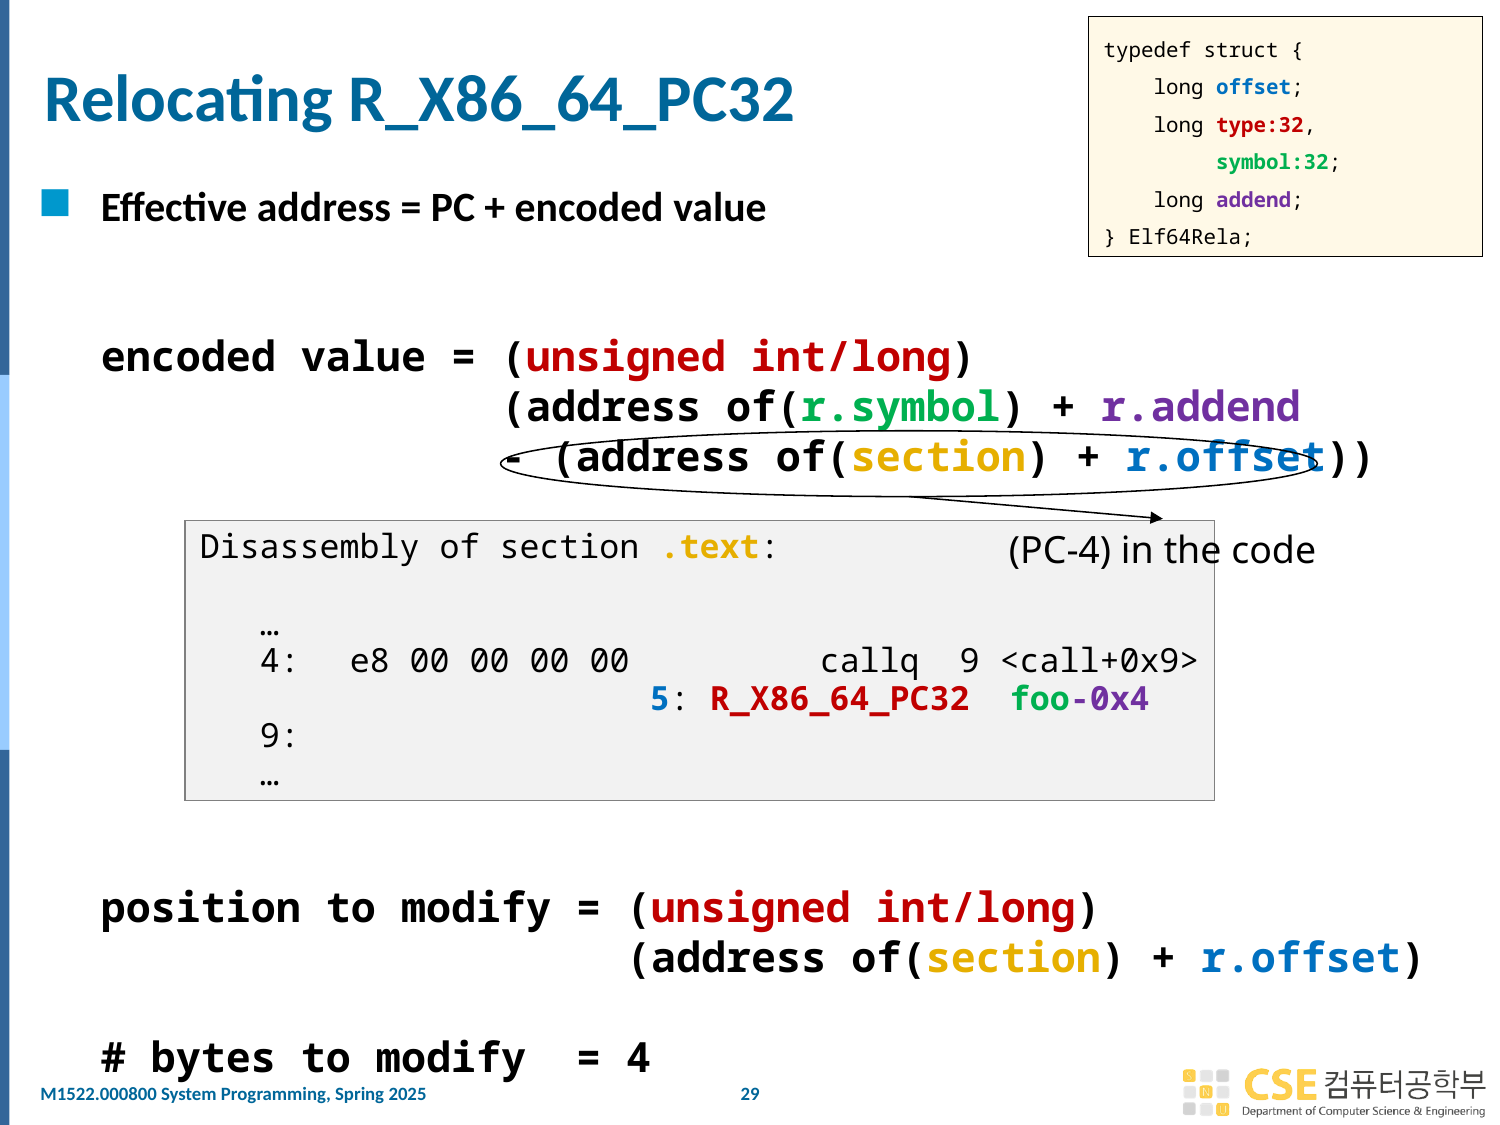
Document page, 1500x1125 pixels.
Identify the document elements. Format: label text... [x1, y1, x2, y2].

picture [1182, 1068, 1487, 1119]
text_box Disassembly of section .text: … 4: e8 00 00 00 00 callq 9 <call+0x9> 5: R_X86_64_PC32 foo-0x4 9: … [185, 520, 1215, 801]
list Effective address = PC + encoded value encoded value = (unsigned int/long) (address of(r.symbol) + r.addend - (address of(section) + r.offset)) position to modify = (unsigned int/long) (address of(section) + r.offset) # bytes to modify = 4 [29, 172, 1477, 1063]
title Relocating R_X86_64_PC32 [29, 47, 1088, 142]
text_box typedef struct { long offset; long type:32, symbol:32; long addend; } Elf64Rela; [1088, 16, 1483, 257]
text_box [500, 430, 1355, 580]
